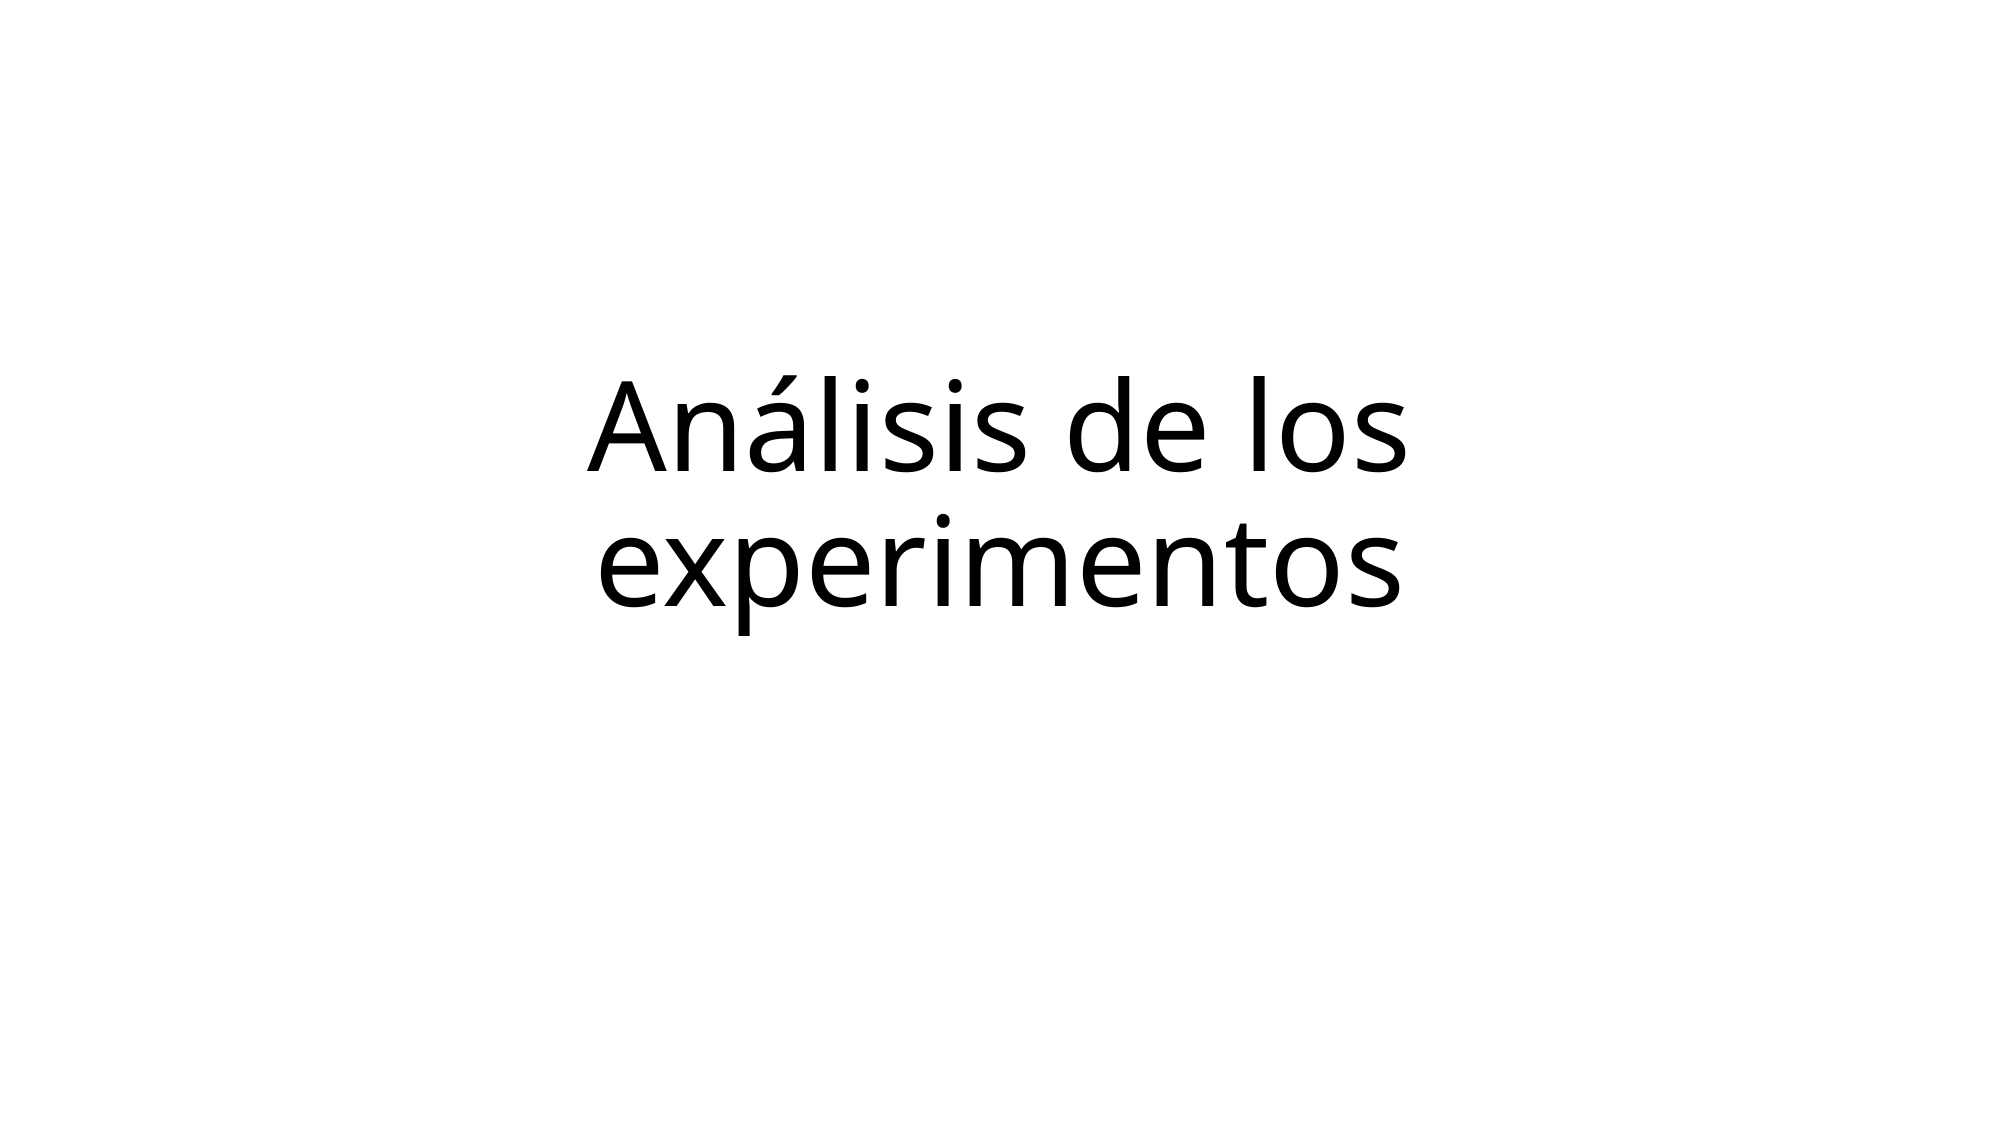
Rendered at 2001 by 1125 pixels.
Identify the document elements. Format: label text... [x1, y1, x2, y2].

title Análisis de los experimentos [249, 249, 1750, 641]
